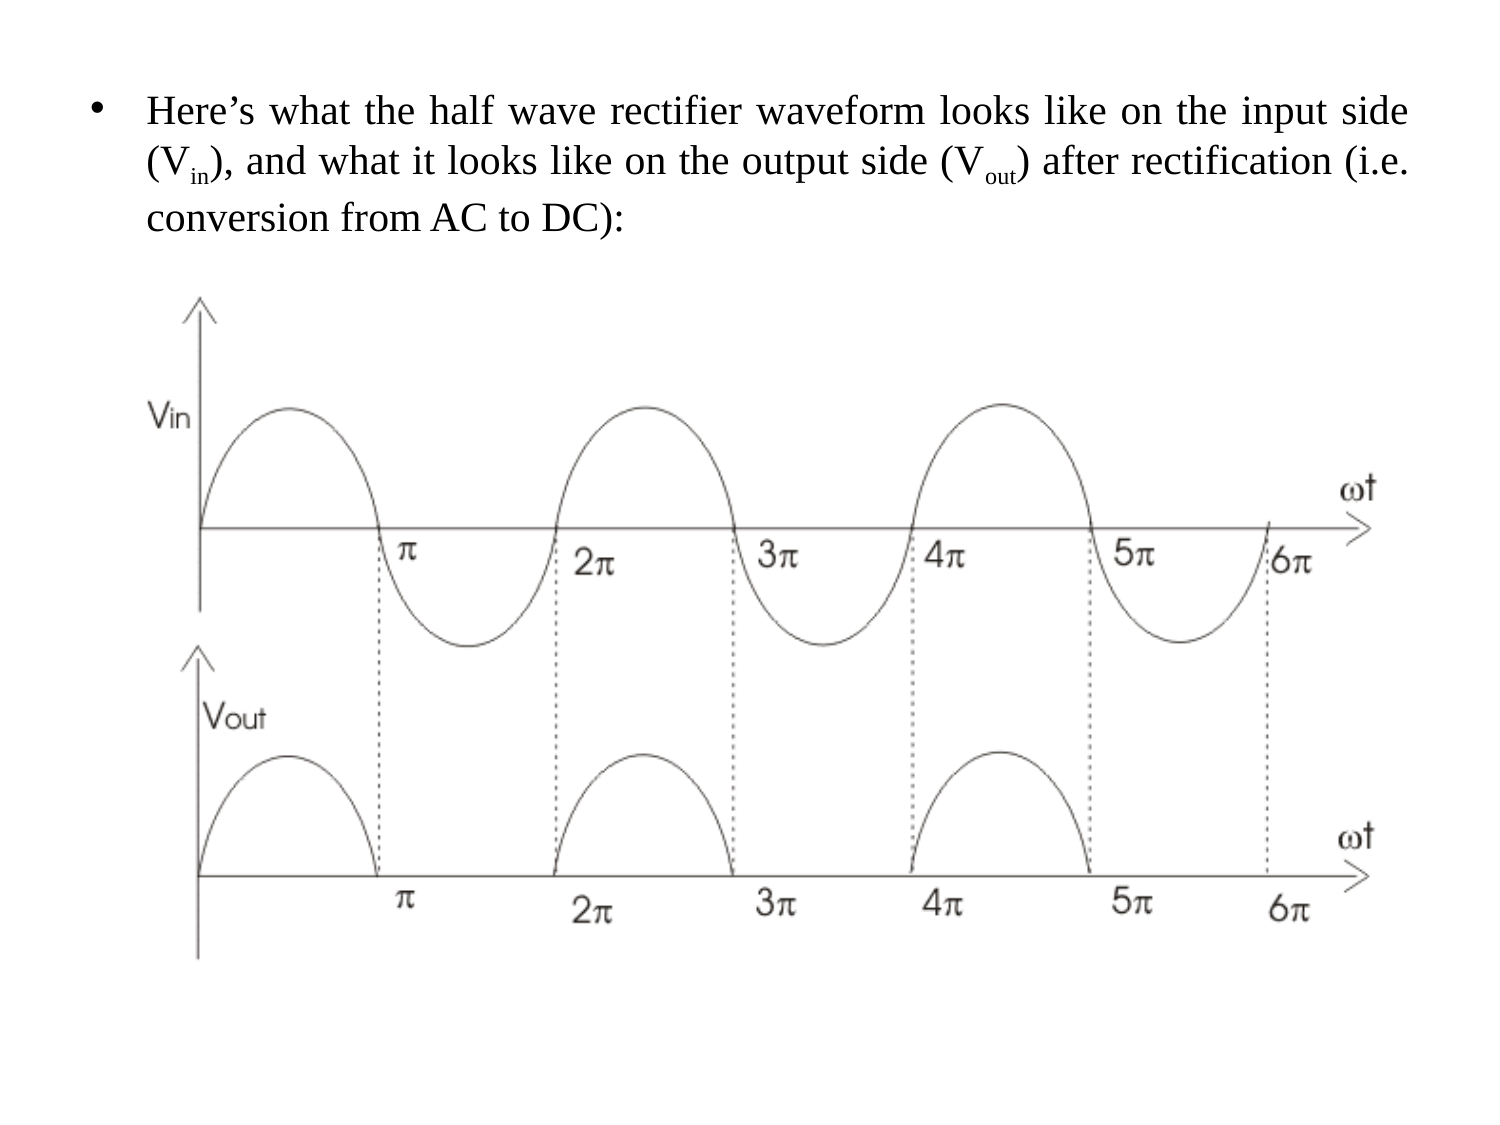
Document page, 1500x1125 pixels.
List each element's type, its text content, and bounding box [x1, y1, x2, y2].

list Here’s what the half wave rectifier waveform looks like on the input side (Vin), and what it looks like on the output side (Vout) after rectification (i.e. conversion from AC to DC): [75, 75, 1425, 250]
picture [137, 208, 1401, 1125]
